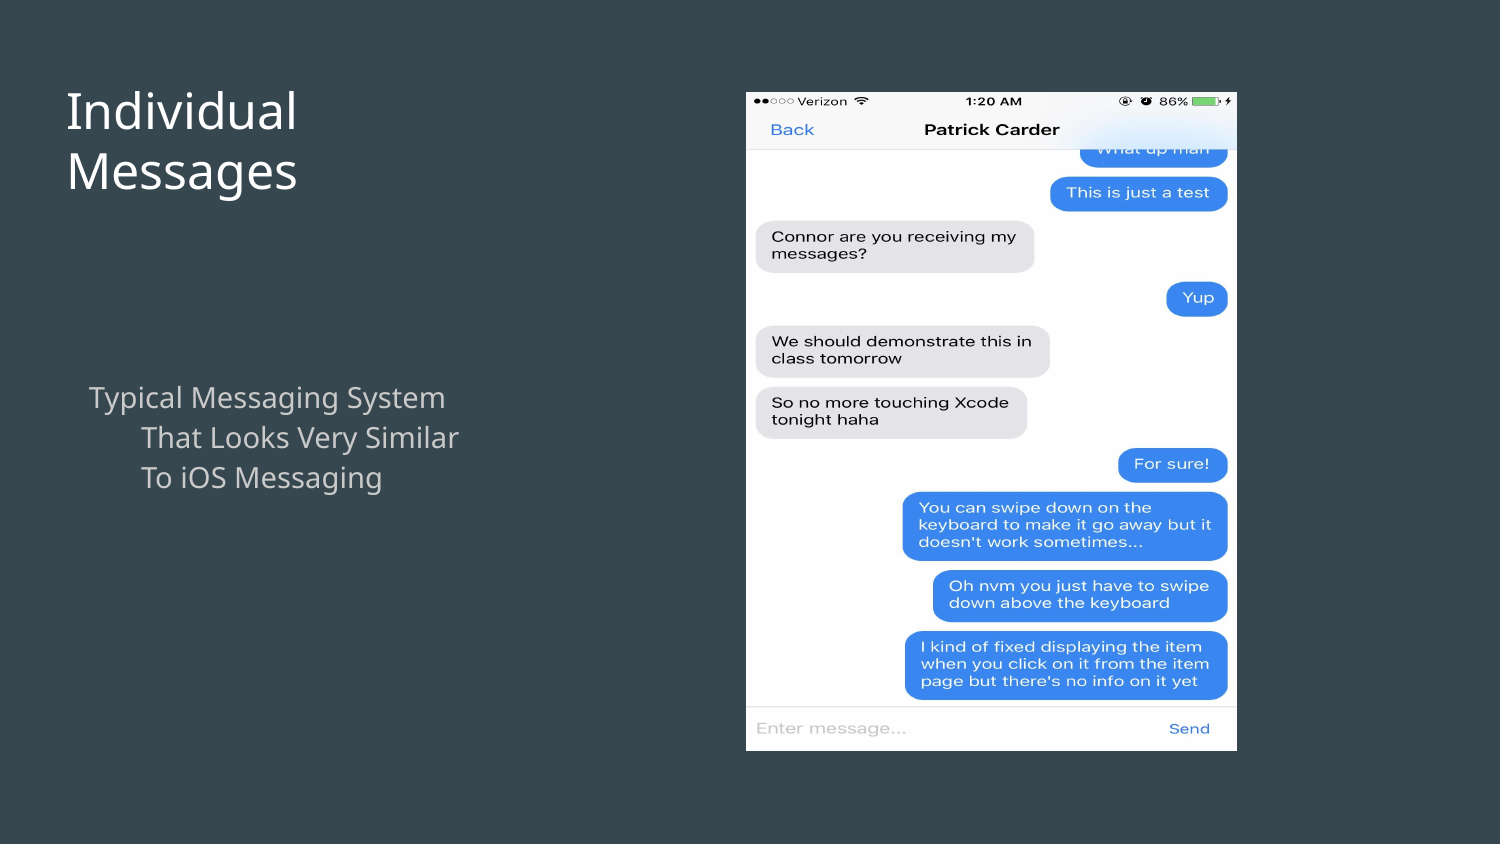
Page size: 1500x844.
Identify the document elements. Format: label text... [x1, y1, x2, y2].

title Individual Messages [51, 91, 512, 216]
picture [746, 92, 1237, 752]
list Typical Messaging System That Looks Very Similar To iOS Messaging [51, 227, 512, 750]
